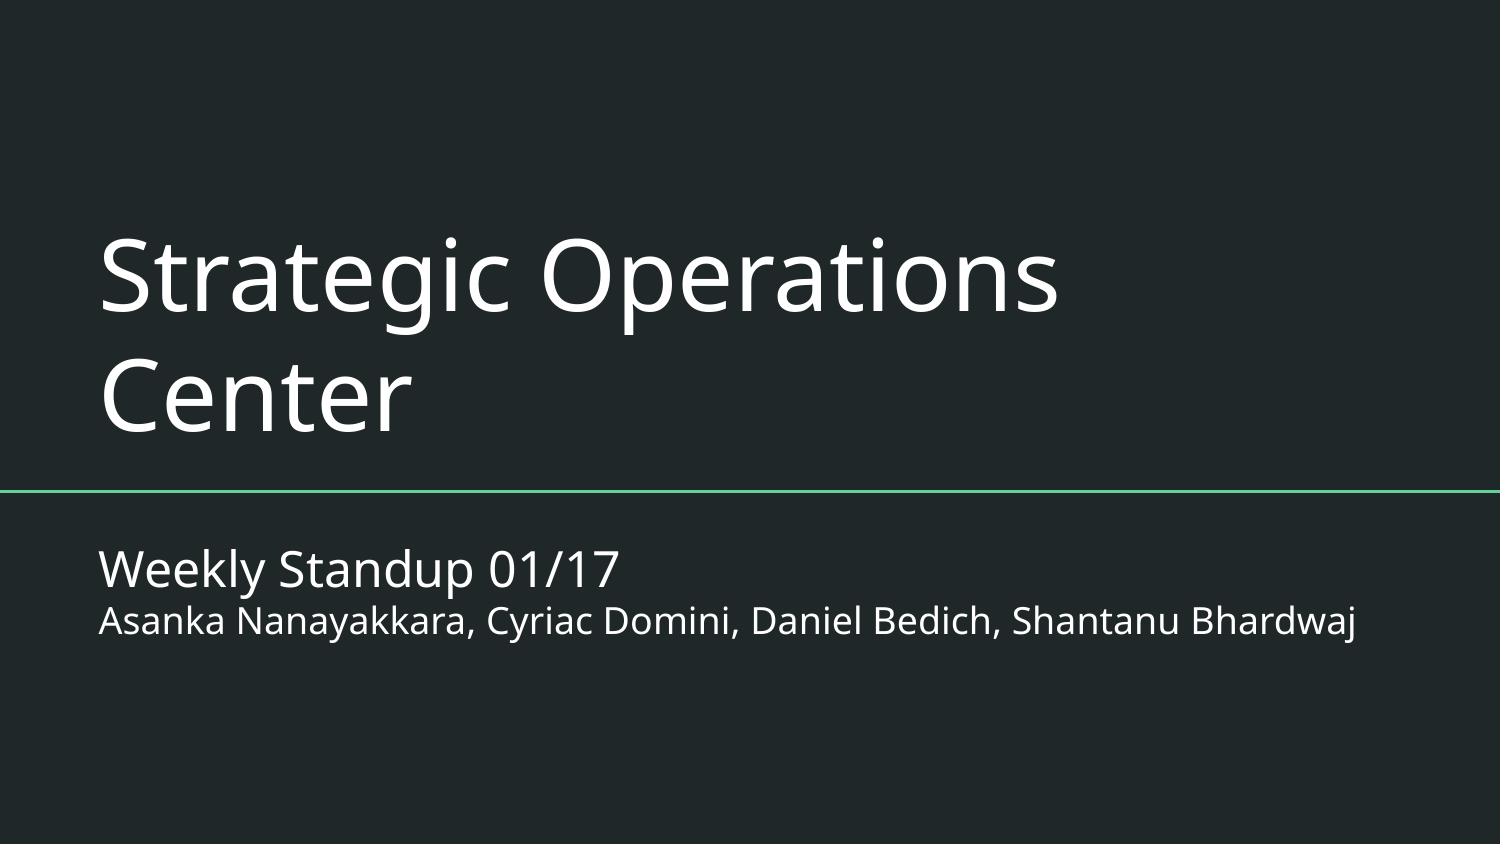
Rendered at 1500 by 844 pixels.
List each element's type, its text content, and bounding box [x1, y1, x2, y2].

subtitle Weekly Standup 01/17 Asanka Nanayakkara, Cyriac Domini, Daniel Bedich, Shantanu Bhardwaj [83, 522, 1417, 626]
title Strategic Operations Center [83, 206, 1417, 467]
